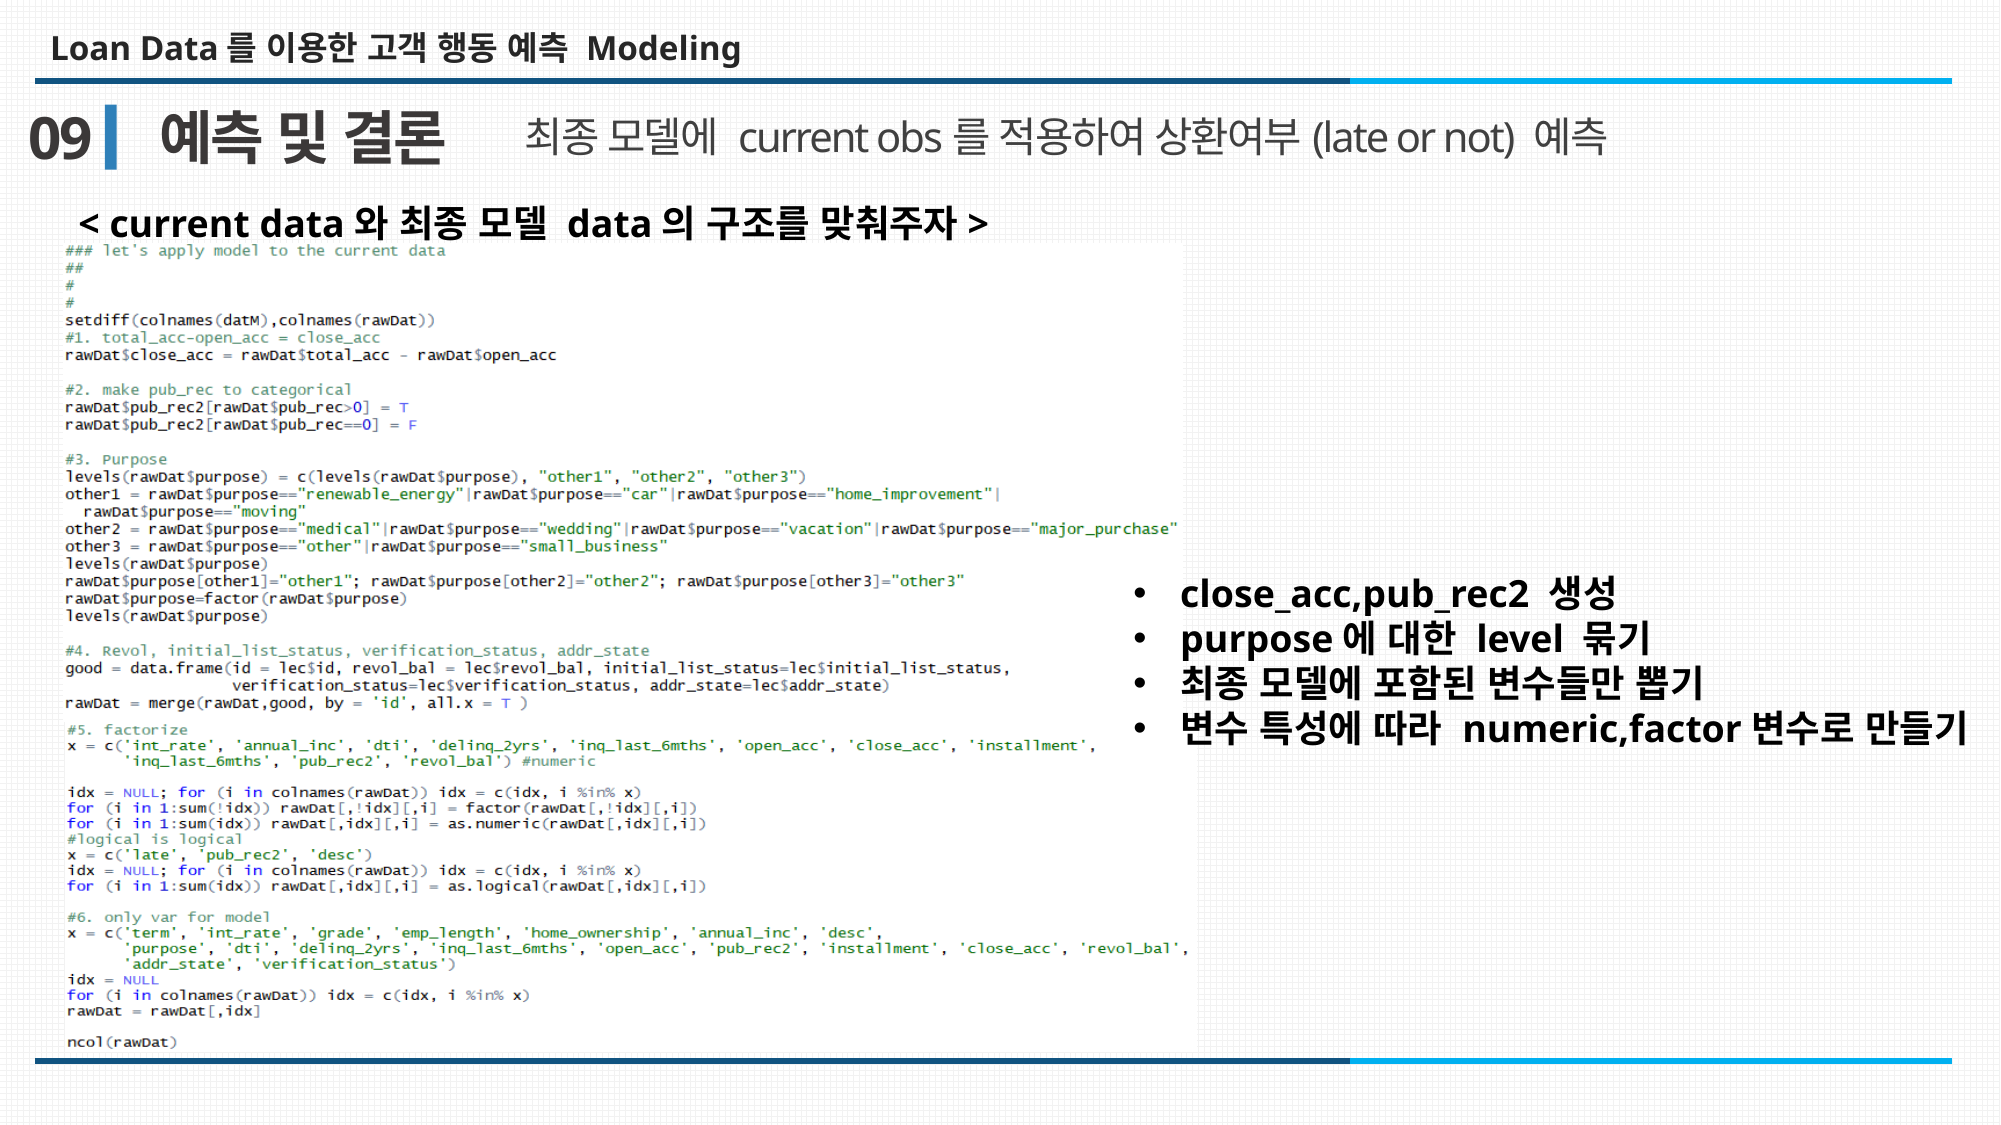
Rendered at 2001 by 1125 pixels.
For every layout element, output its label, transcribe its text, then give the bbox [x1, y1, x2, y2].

text_box close_acc,pub_rec2 생성 purpose에 대한 level 묶기 최종 모델에 포함된 변수들만 뽑기 변수 특성에 따라 numeric,factor변수로 만들기 [1183, 562, 2000, 803]
text_box 예측 및 결론 [114, 93, 804, 179]
text_box 최종 모델에 current obs를 적용하여 상환여부(late or not) 예측 [450, 103, 1683, 169]
text_box [104, 104, 114, 171]
text_box < current data와 최종 모델 data의 구조를 맞춰주자> [63, 192, 1648, 253]
text_box 09 [13, 93, 114, 179]
text_box Loan Data를 이용한 고객 행동 예측 Modeling [35, 19, 1578, 75]
picture [63, 243, 1197, 1052]
